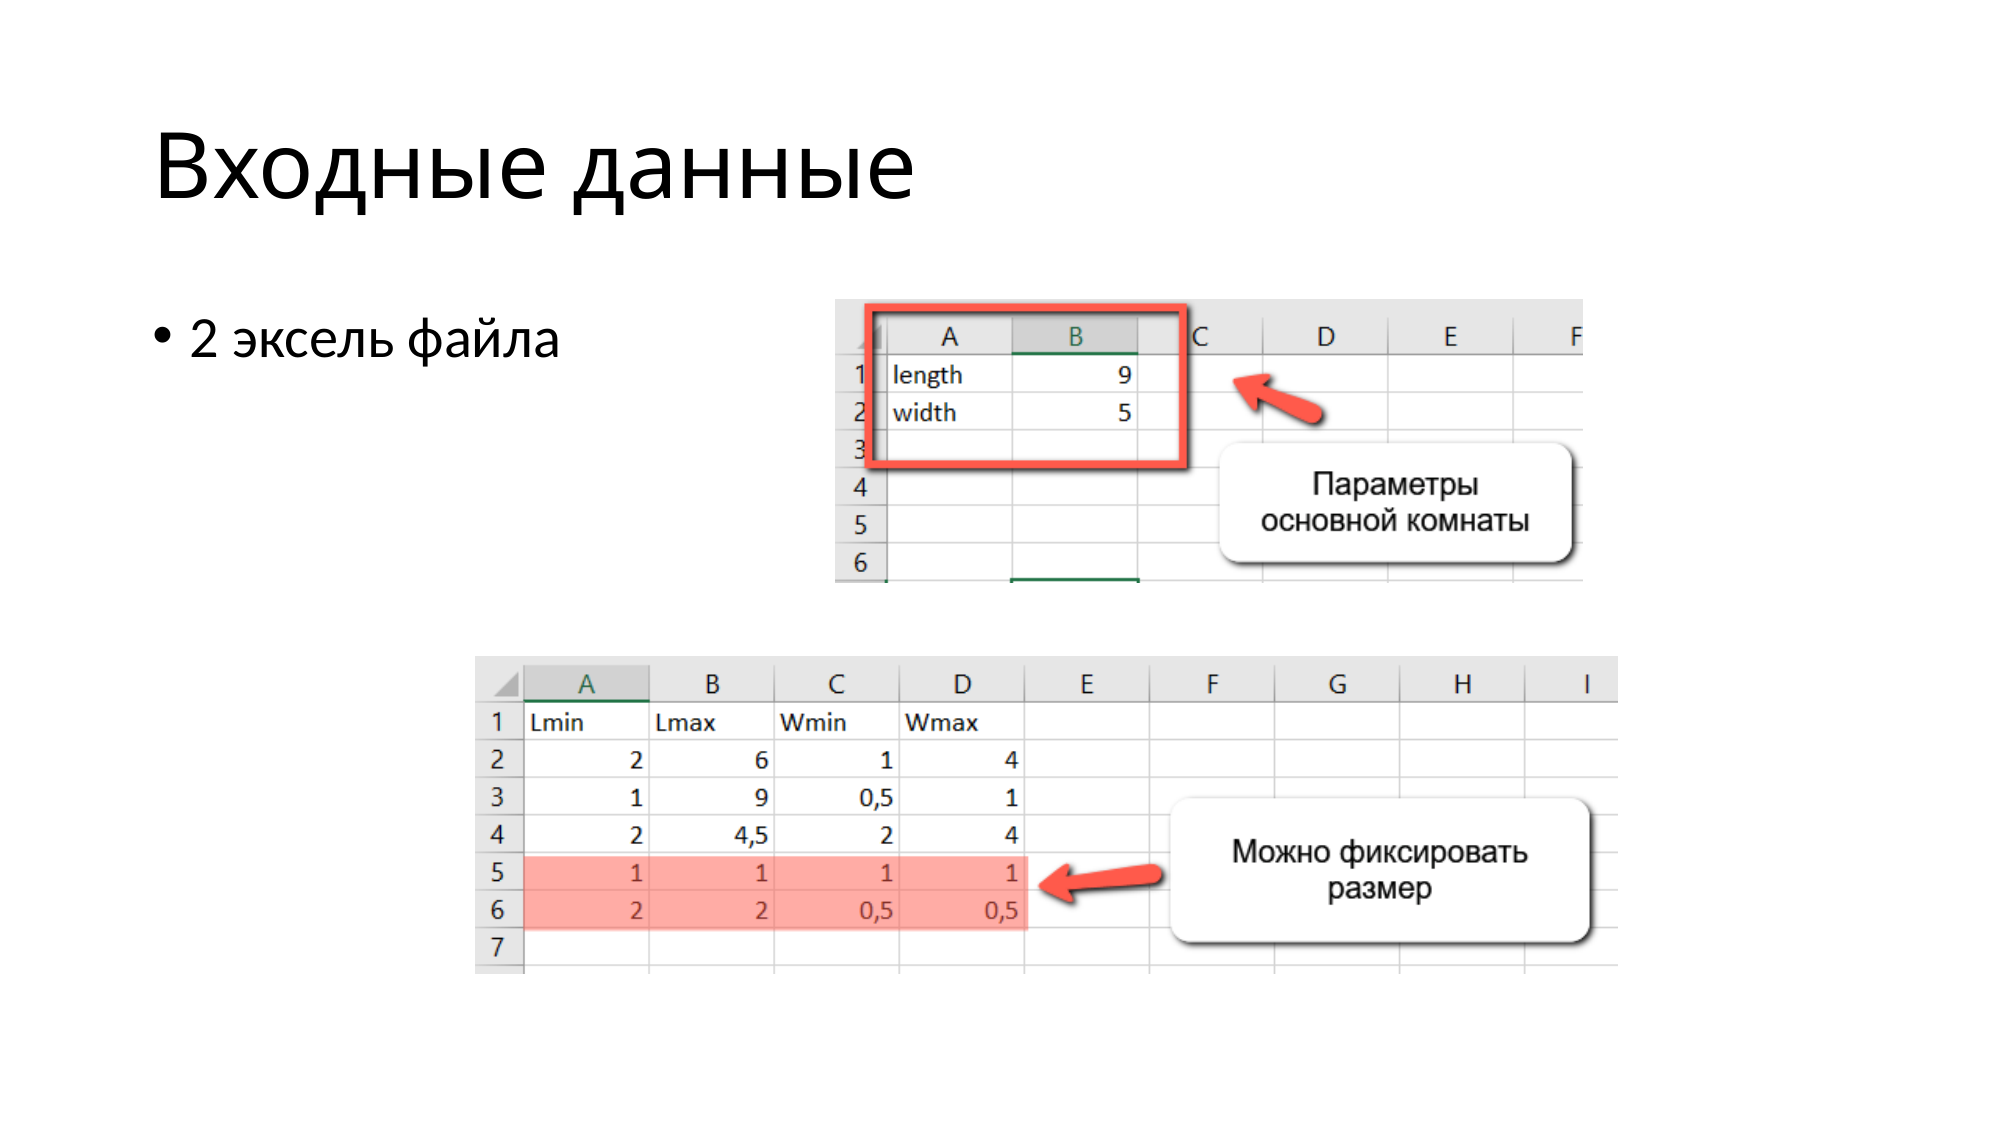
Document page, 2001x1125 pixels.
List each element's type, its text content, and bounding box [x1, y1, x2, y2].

title Входные данные [137, 59, 1863, 278]
picture [475, 656, 1618, 974]
list 2 эксель файла [137, 299, 1863, 1014]
picture [835, 299, 1583, 583]
